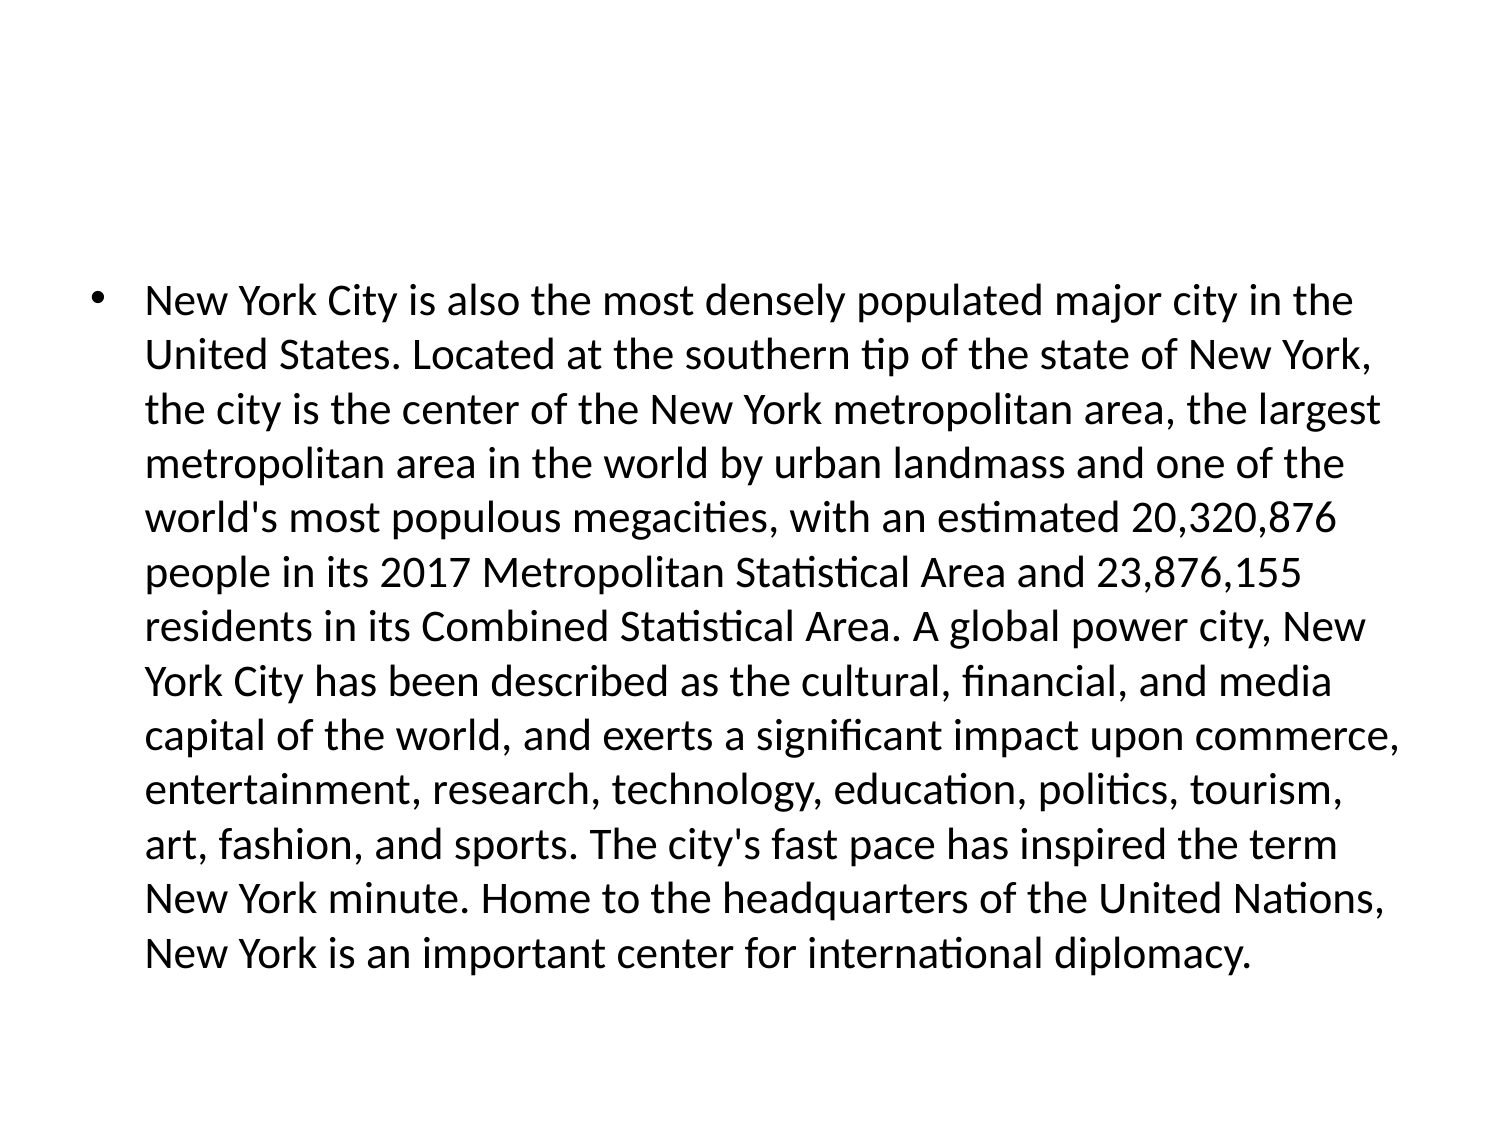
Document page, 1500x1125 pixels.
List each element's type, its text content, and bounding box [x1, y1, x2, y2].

list New York City is also the most densely populated major city in the United States. Located at the southern tip of the state of New York, the city is the center of the New York metropolitan area, the largest metropolitan area in the world by urban landmass and one of the world's most populous megacities, with an estimated 20,320,876 people in its 2017 Metropolitan Statistical Area and 23,876,155 residents in its Combined Statistical Area. A global power city, New York City has been described as the cultural, financial, and media capital of the world, and exerts a significant impact upon commerce, entertainment, research, technology, education, politics, tourism, art, fashion, and sports. The city's fast pace has inspired the term New York minute. Home to the headquarters of the United Nations, New York is an important center for international diplomacy. [75, 262, 1425, 1005]
